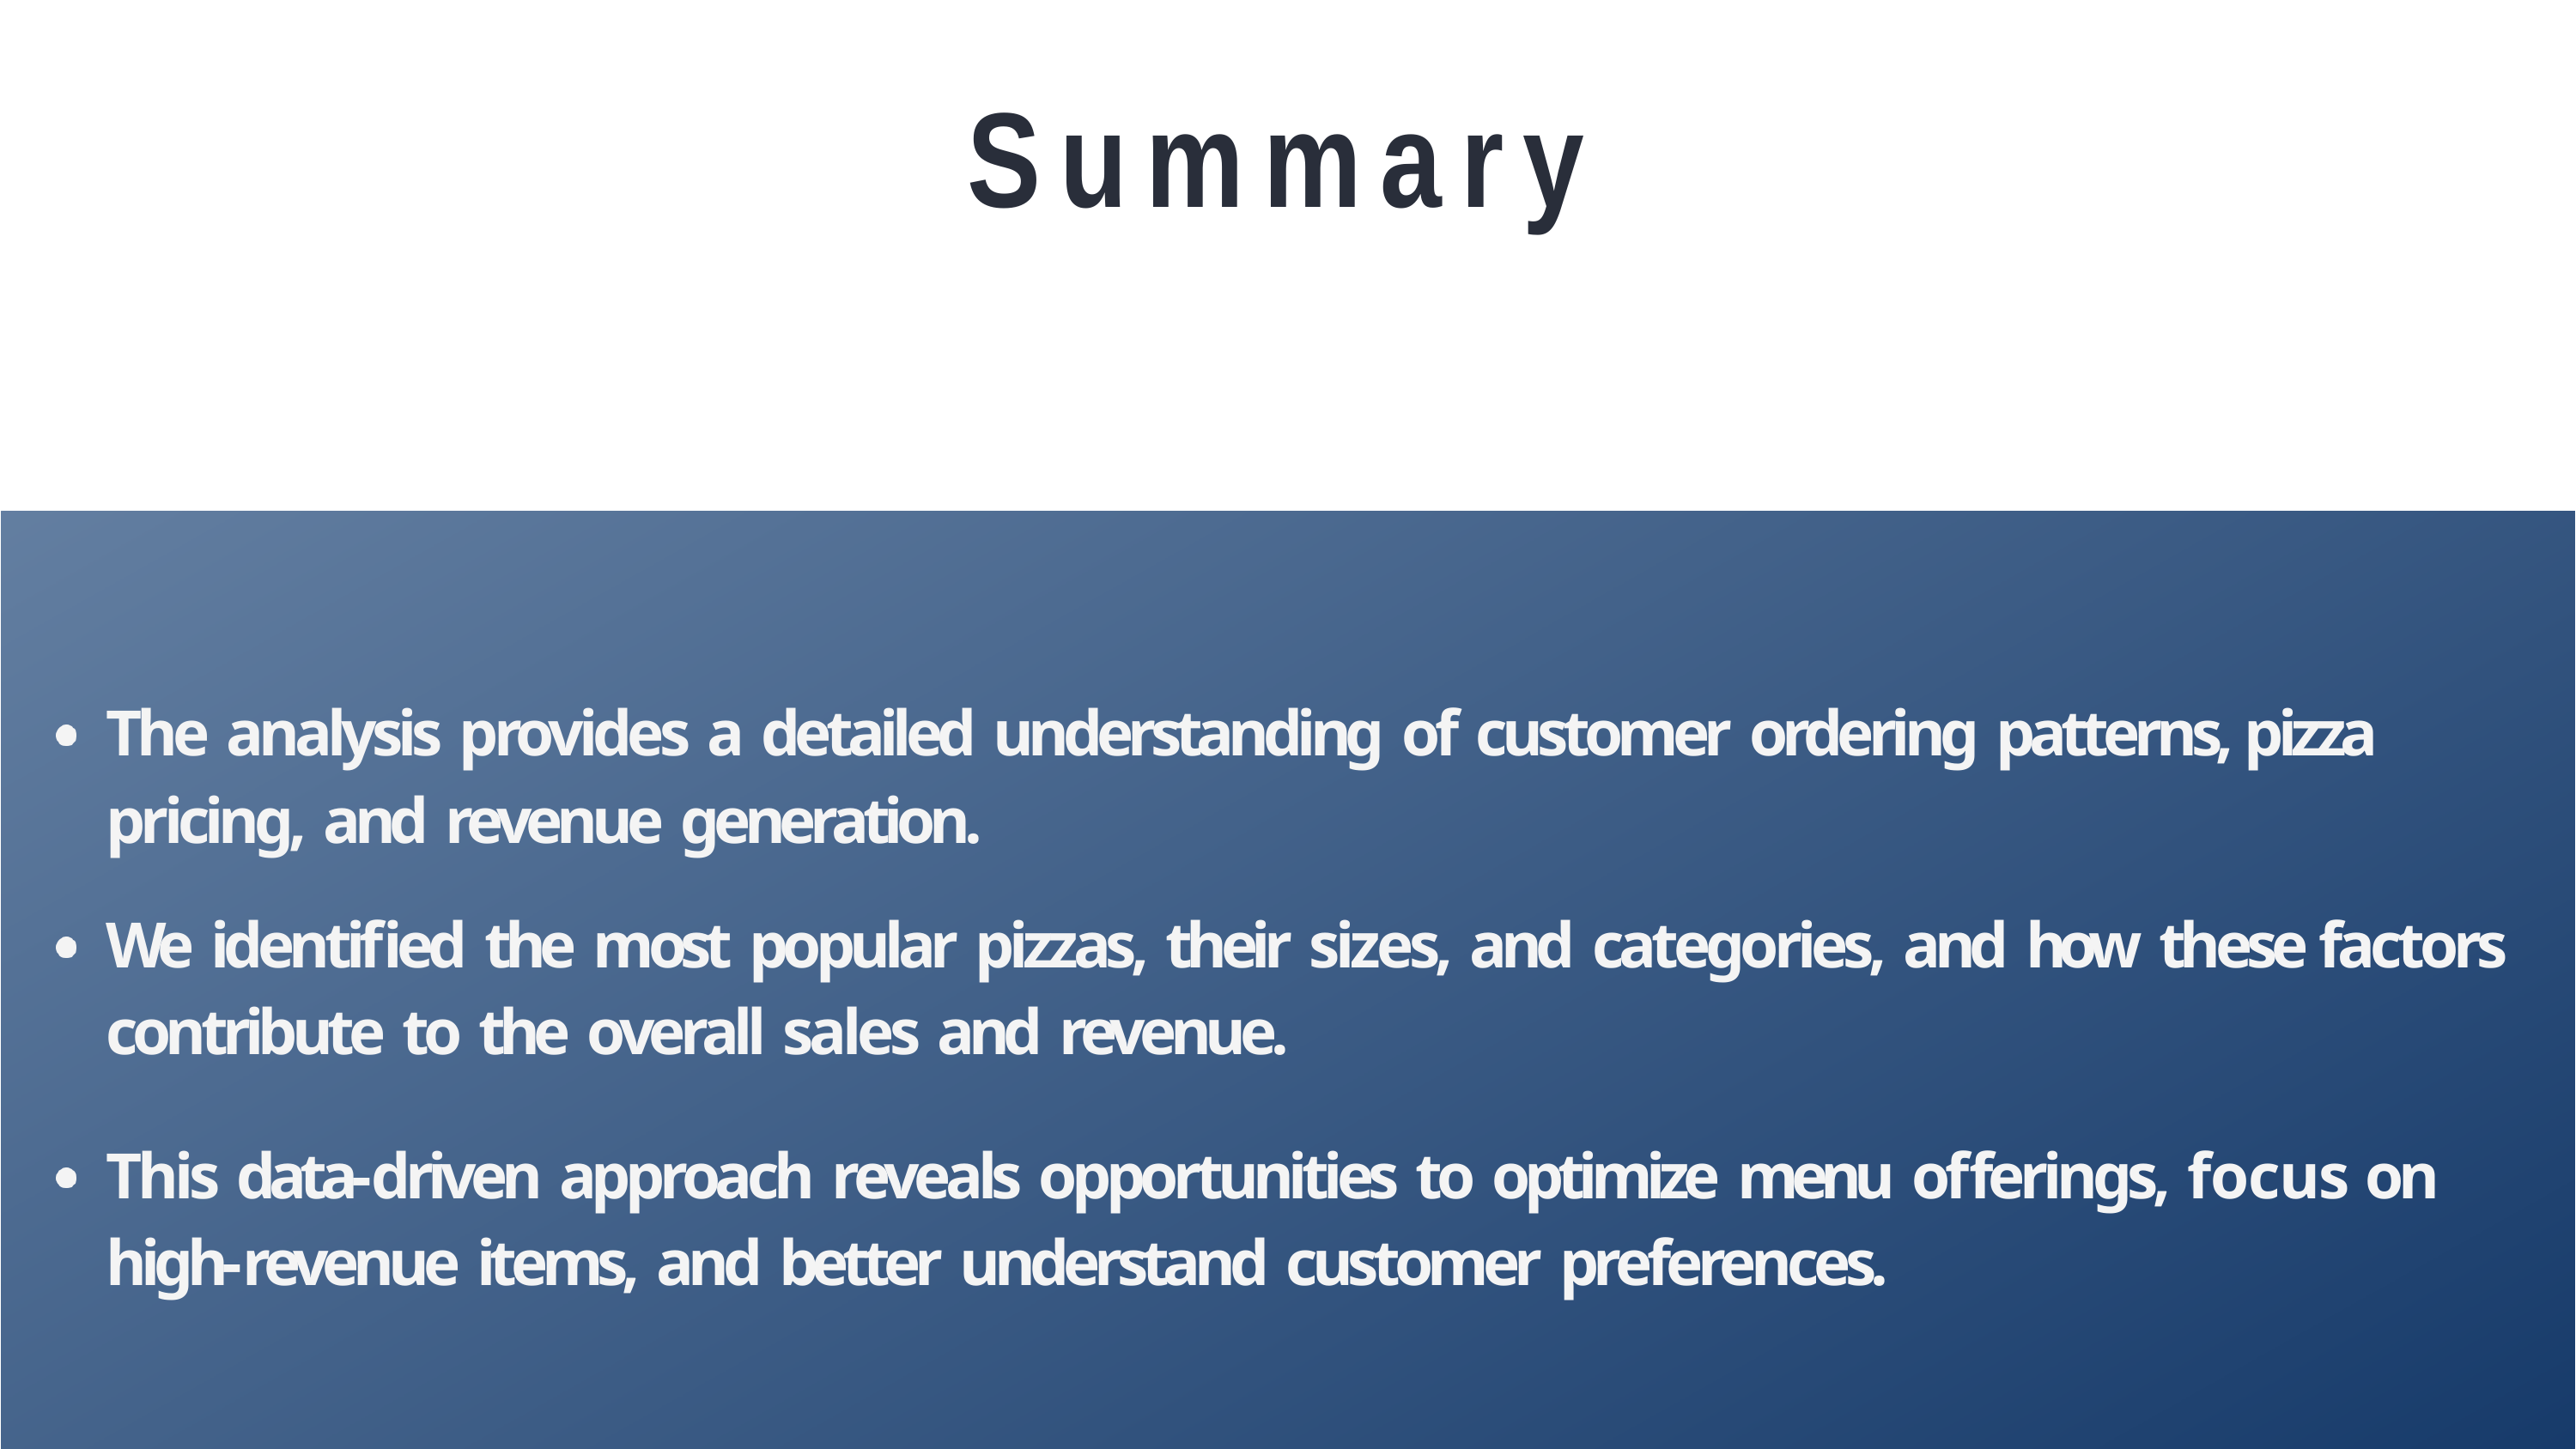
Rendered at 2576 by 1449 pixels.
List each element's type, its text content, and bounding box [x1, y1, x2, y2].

title Summary [15, 0, 2547, 315]
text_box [1, 511, 2575, 1449]
